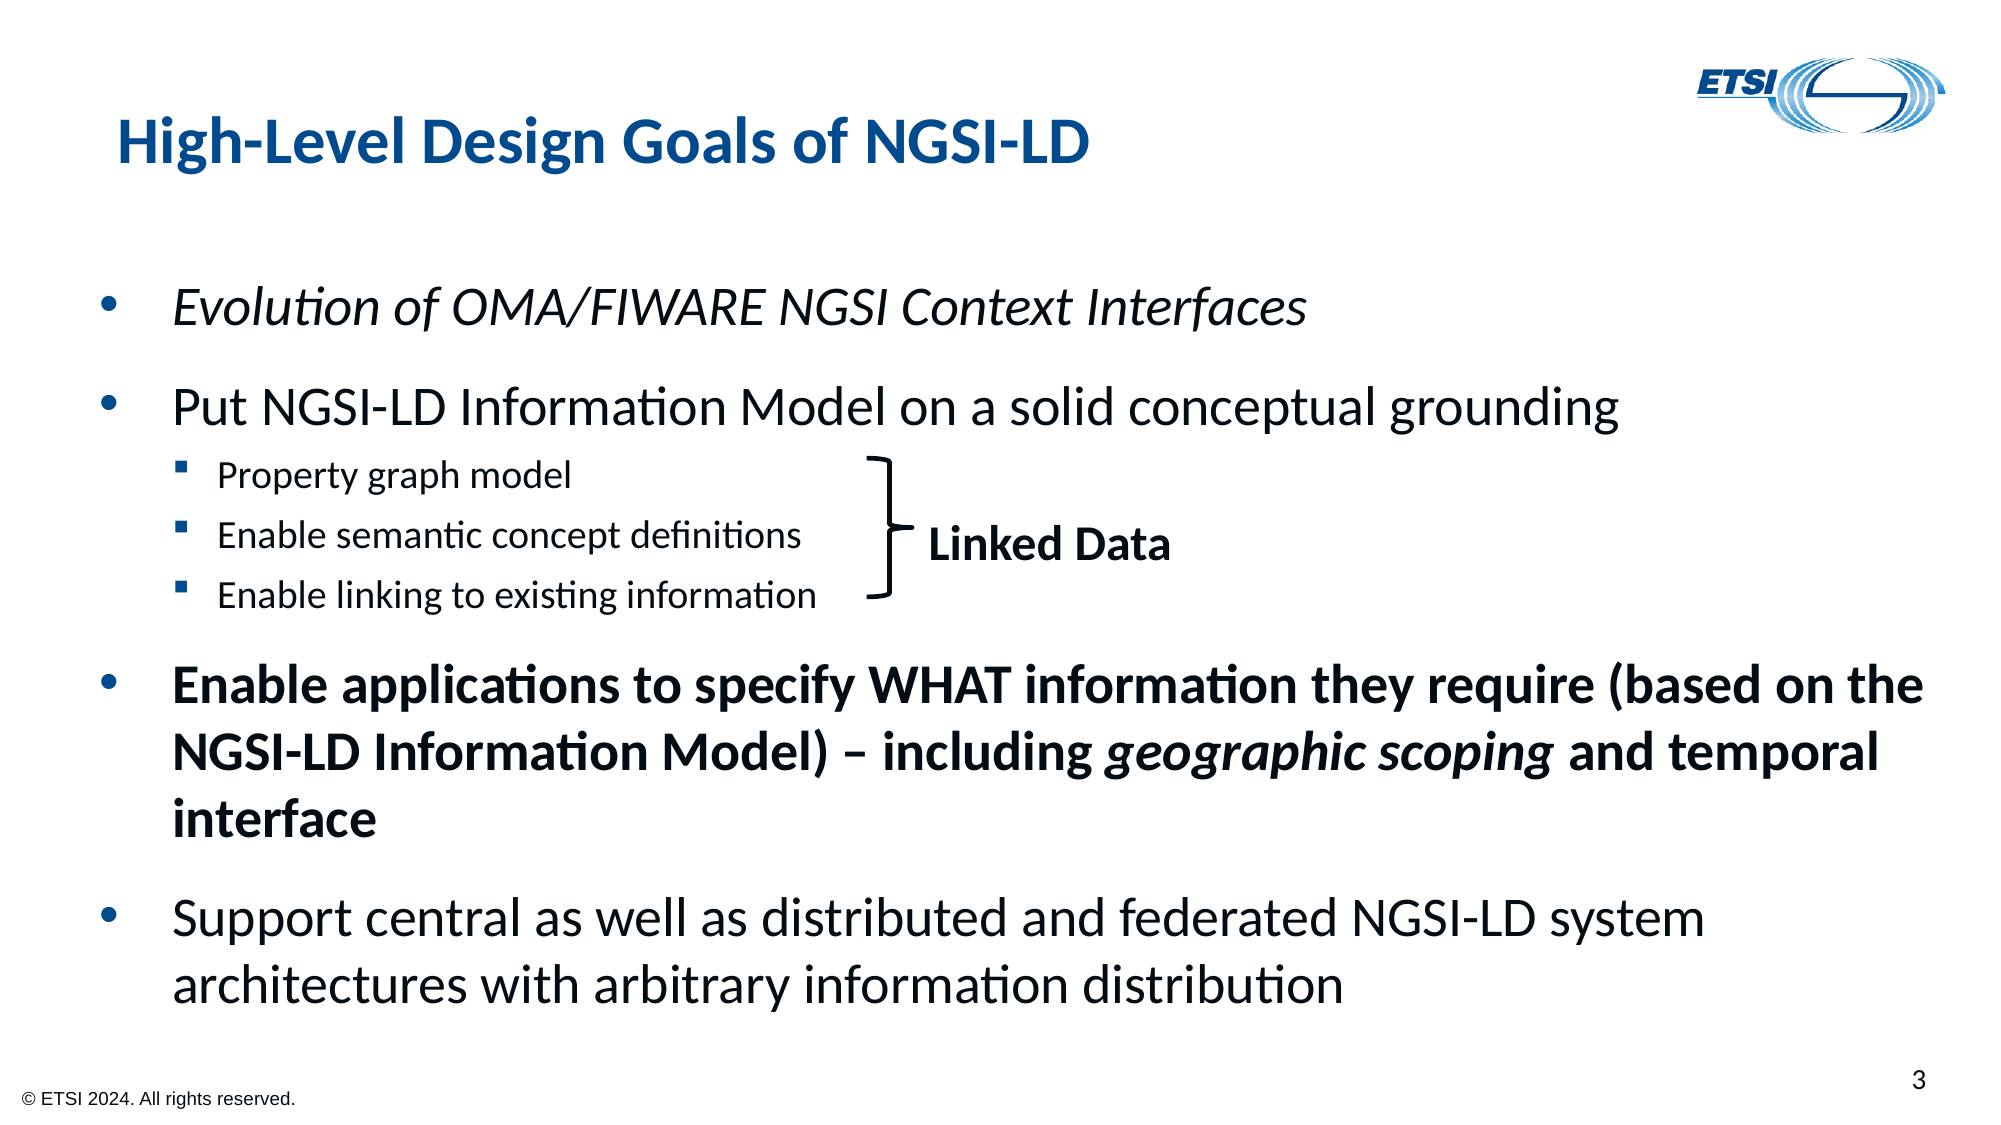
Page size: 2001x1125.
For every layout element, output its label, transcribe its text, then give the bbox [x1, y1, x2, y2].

picture [1697, 58, 1946, 138]
text_box [866, 458, 913, 597]
text_box Linked Data [913, 502, 1187, 578]
title High-Level Design Goals of NGSI-LD [100, 45, 1663, 188]
list Evolution of OMA/FIWARE NGSI Context Interfaces Put NGSI-LD Information Model on a solid conceptual grounding Property graph model Enable semantic concept definitions Enable linking to existing information Enable applications to specify WHAT information they require (based on the NGSI-LD Information Model) – including geographic scoping and temporal interface Support central as well as distributed and federated NGSI-LD system architectures with arbitrary information distribution [100, 262, 1942, 1031]
